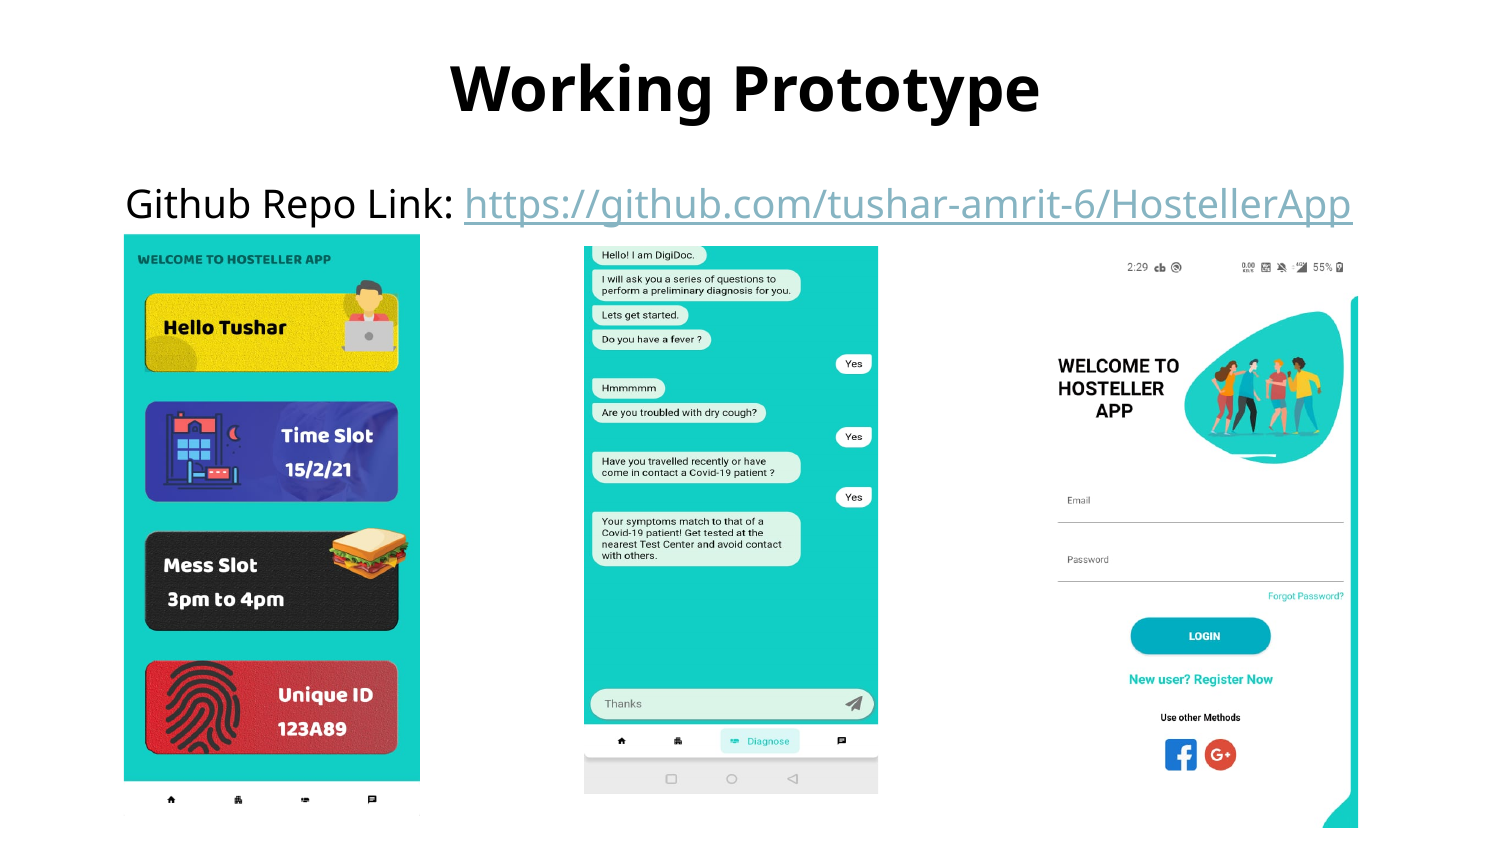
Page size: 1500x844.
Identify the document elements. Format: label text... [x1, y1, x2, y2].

picture [583, 245, 879, 844]
picture [1042, 245, 1359, 828]
title Working Prototype [279, 33, 1230, 136]
title Github Repo Link: https://github.com/tushar-amrit-6/HostellerApp Screen Shots: [109, 164, 1399, 770]
picture [123, 229, 421, 816]
